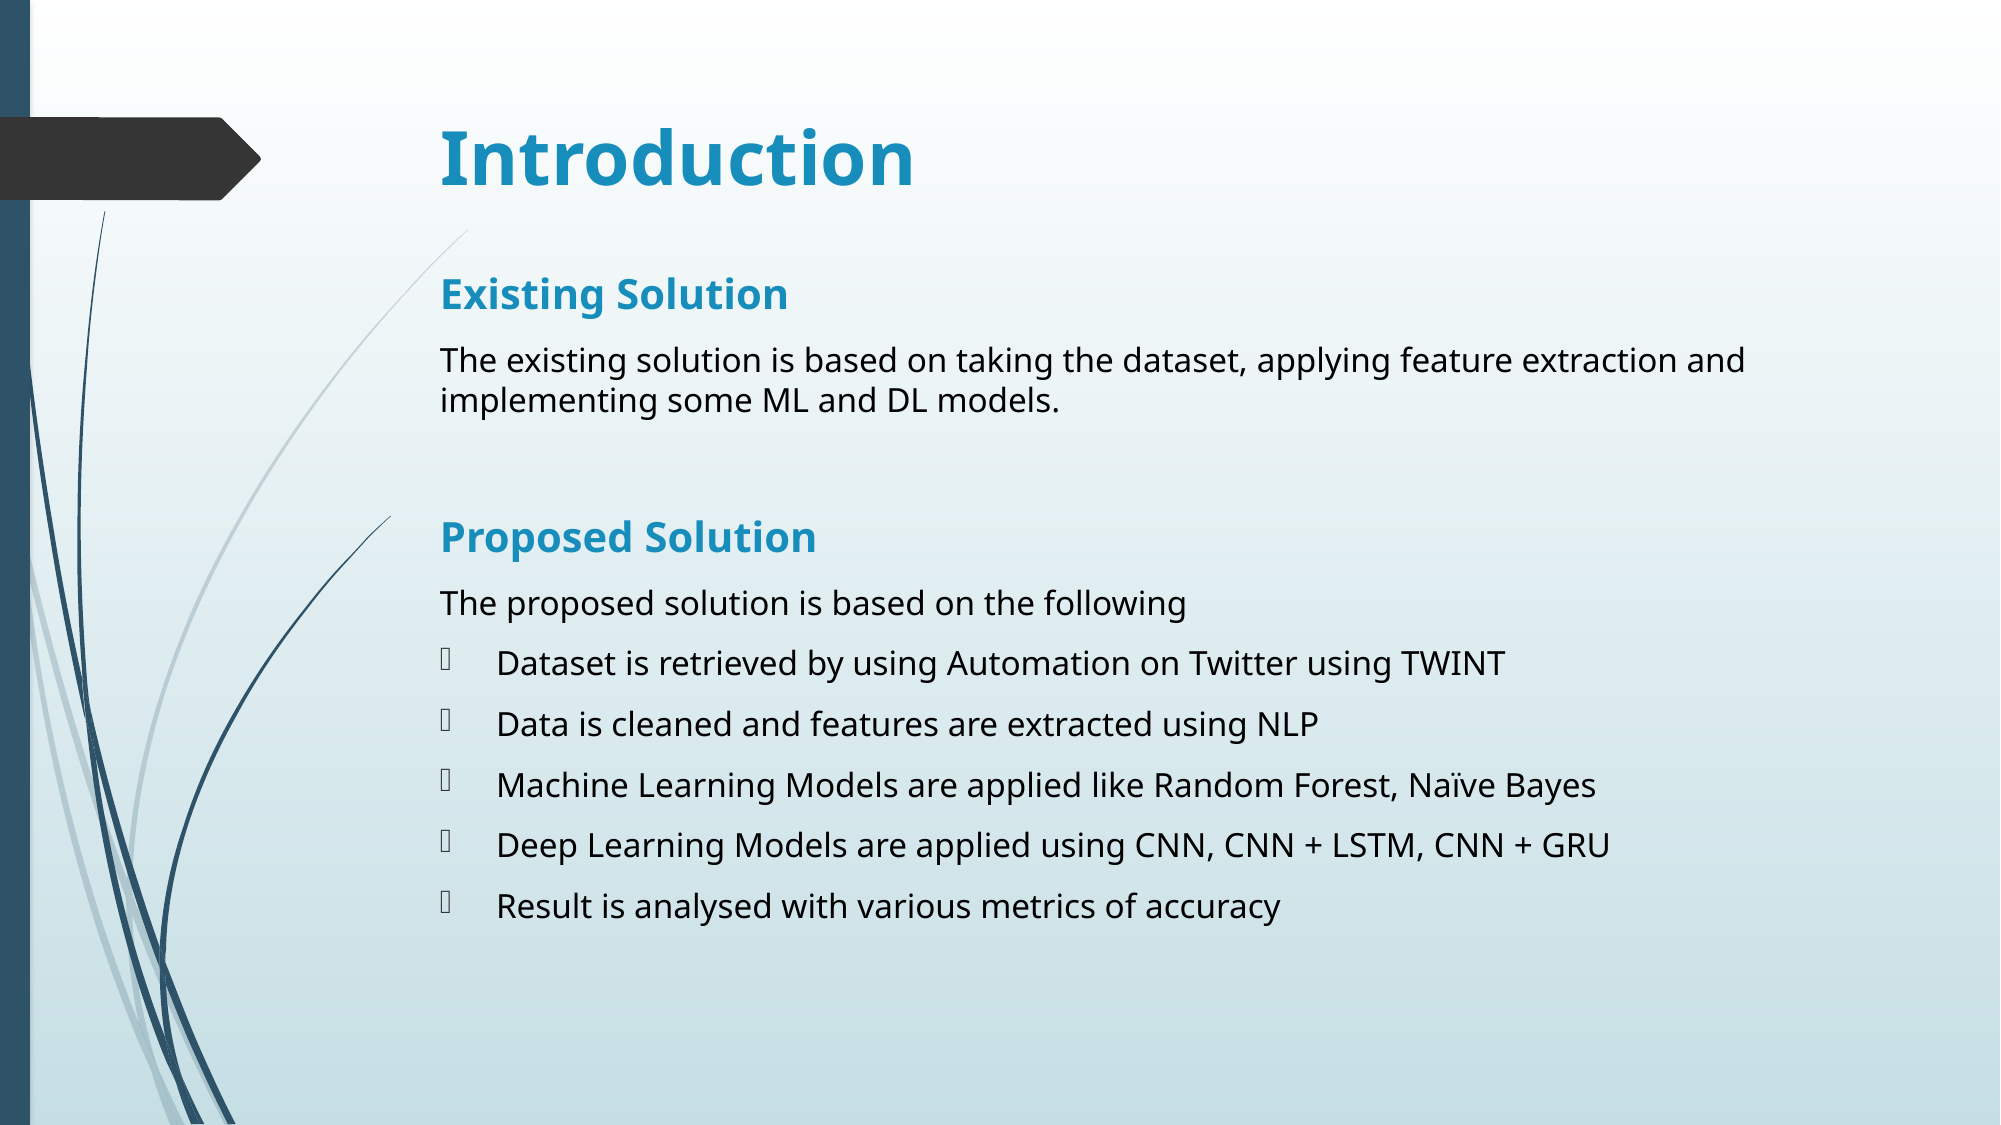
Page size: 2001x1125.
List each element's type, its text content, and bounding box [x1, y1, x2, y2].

list Existing Solution The existing solution is based on taking the dataset, applying feature extraction and implementing some ML and DL models. Proposed Solution The proposed solution is based on the following Dataset is retrieved by using Automation on Twitter using TWINT Data is cleaned and features are extracted using NLP Machine Learning Models are applied like Random Forest, Naïve Bayes Deep Learning Models are applied using CNN, CNN + LSTM, CNN + GRU Result is analysed with various metrics of accuracy [424, 260, 1888, 970]
title Introduction [425, 102, 1888, 260]
